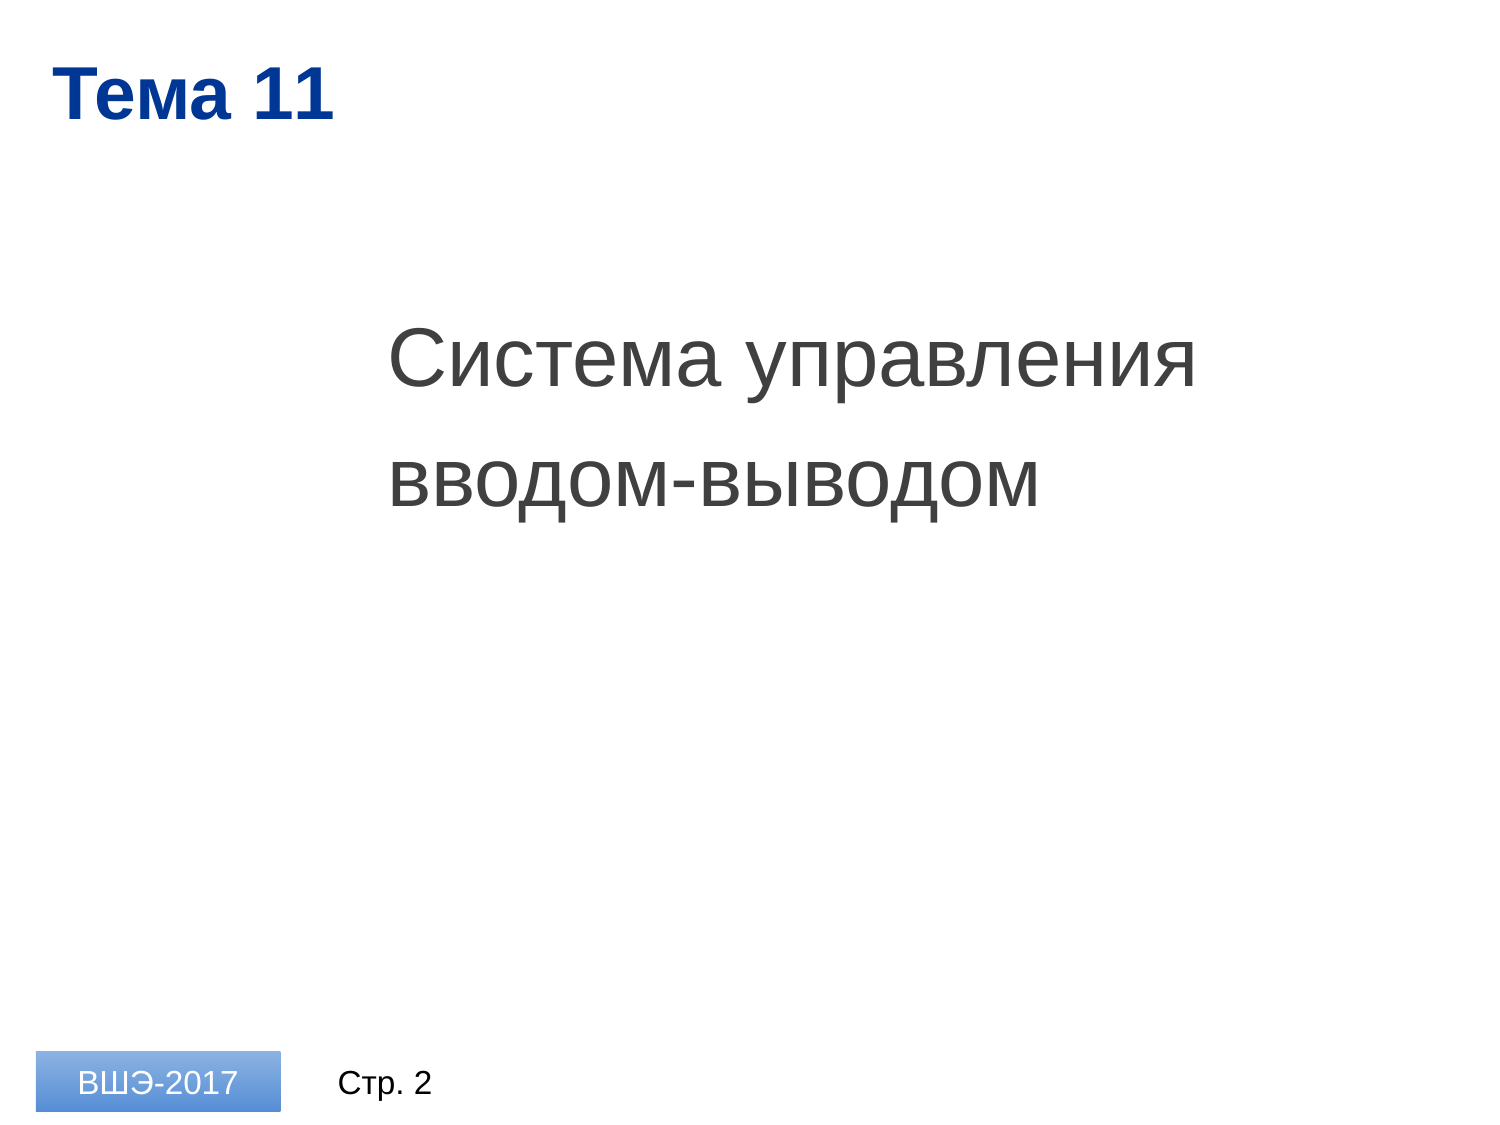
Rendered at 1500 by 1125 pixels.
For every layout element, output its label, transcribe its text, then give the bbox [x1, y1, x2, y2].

title Тема 11 [37, 38, 1432, 141]
footer ВШЭ-2017 [35, 1051, 281, 1112]
slide_number Стр. 2 [303, 1051, 467, 1112]
text_box Система управления вводом-выводом [136, 175, 1294, 531]
